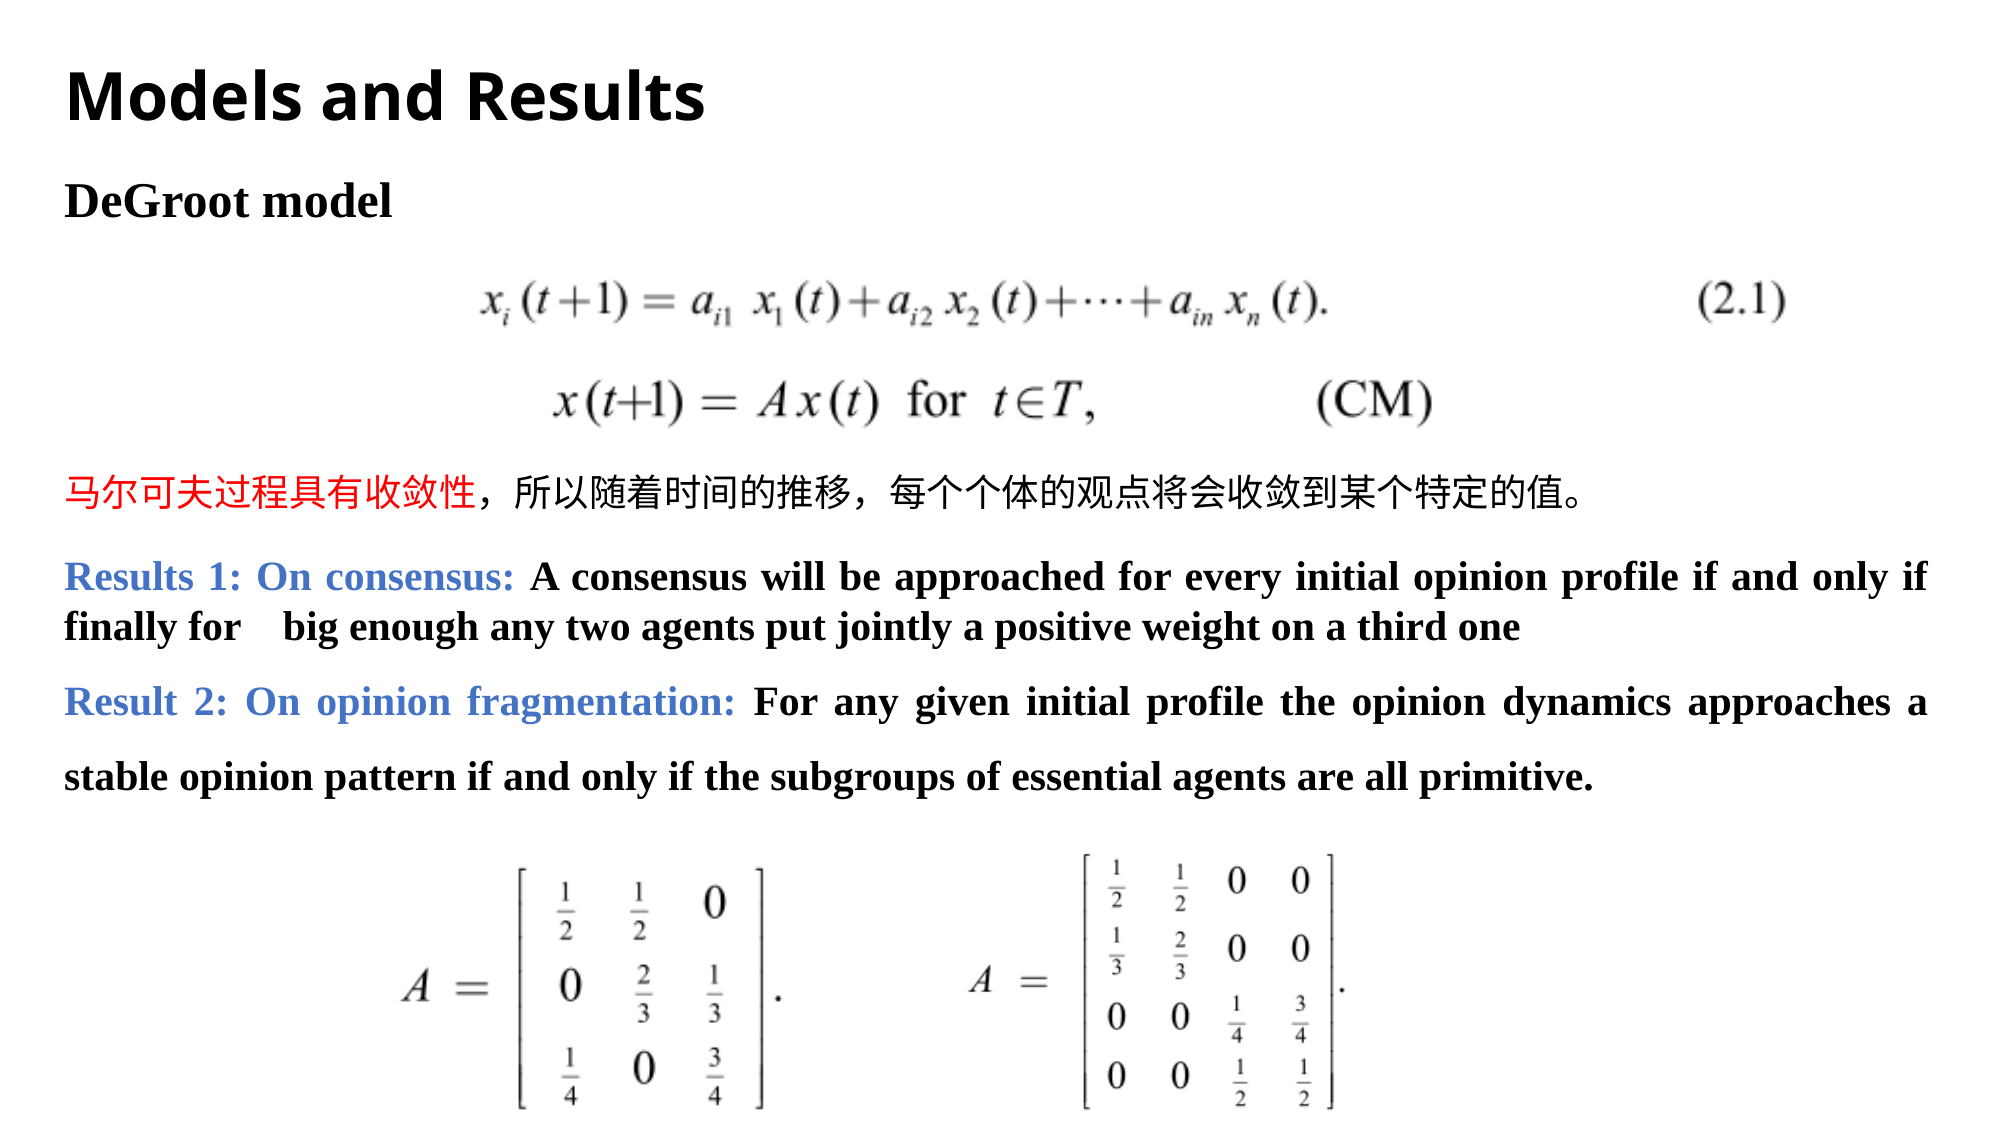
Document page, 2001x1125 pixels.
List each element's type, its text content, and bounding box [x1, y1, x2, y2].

text_box Models and Results [49, 46, 839, 142]
picture [441, 253, 1814, 336]
picture [937, 837, 1361, 1125]
picture [375, 844, 798, 1125]
text_box DeGroot model [49, 160, 1933, 235]
picture [517, 358, 1483, 441]
